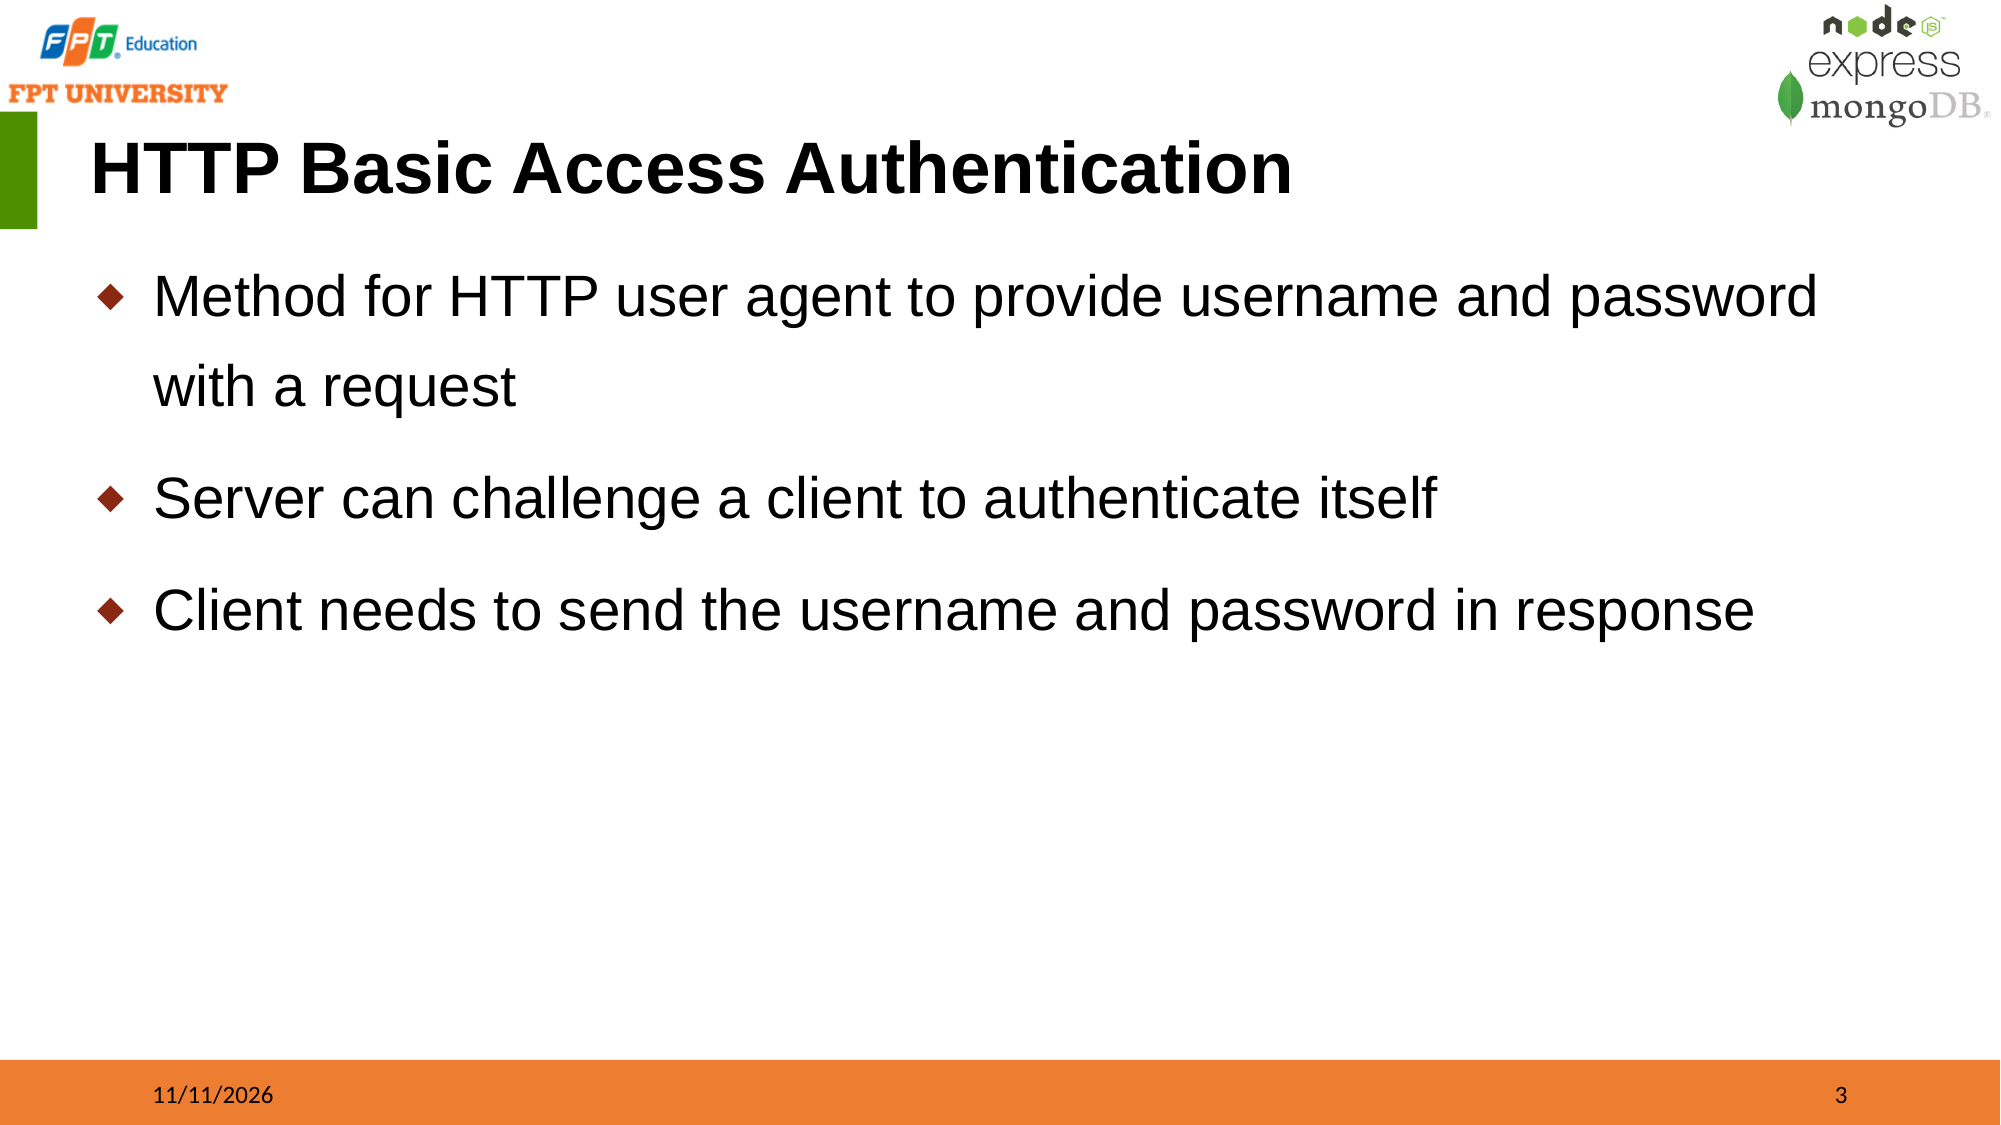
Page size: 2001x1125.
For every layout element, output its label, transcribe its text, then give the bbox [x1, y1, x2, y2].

picture [1768, 0, 2000, 130]
title HTTP Basic Access Authentication [37, 111, 1978, 230]
slide_number 3 [1412, 1063, 1863, 1124]
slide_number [137, 1063, 588, 1124]
list Method for HTTP user agent to provide username and password with a request Server can challenge a client to authenticate itself Client needs to send the username and password in response [82, 229, 1916, 1047]
picture [0, 0, 237, 111]
